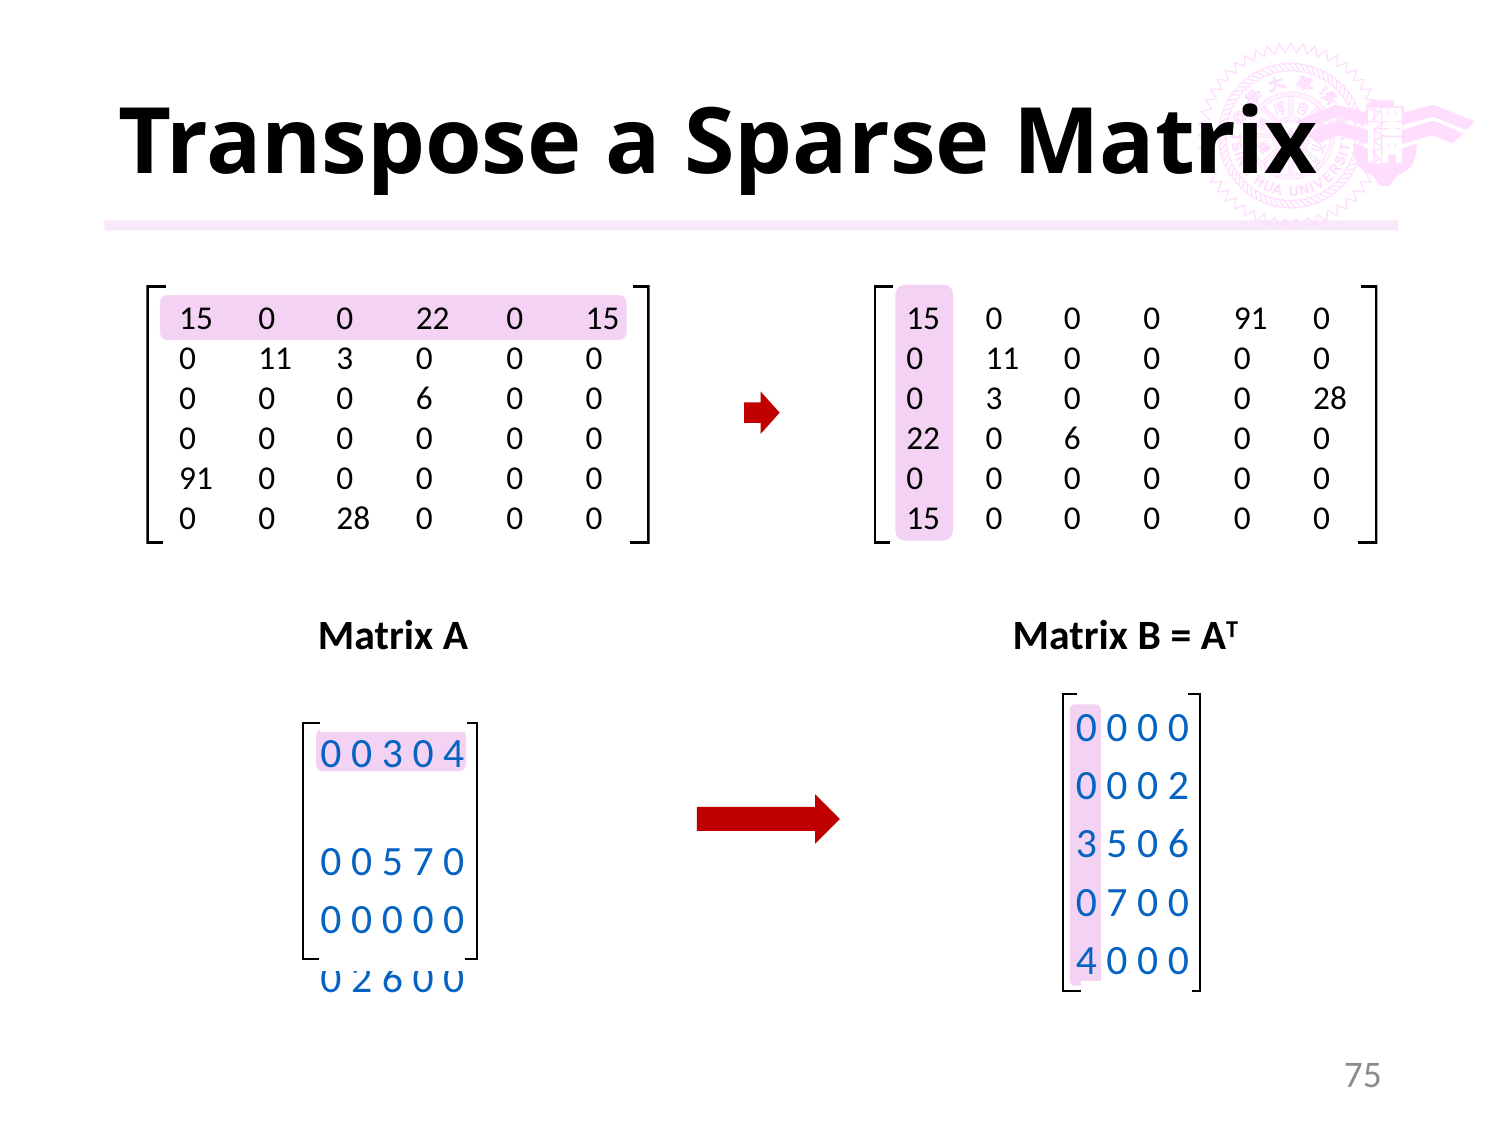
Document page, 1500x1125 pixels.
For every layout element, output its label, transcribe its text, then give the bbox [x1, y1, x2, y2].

slide_number 75 [1059, 1042, 1397, 1103]
text_box Matrix B = AT [997, 600, 1254, 666]
text_box [696, 794, 840, 844]
text_box Matrix A [303, 600, 484, 666]
picture [146, 284, 650, 558]
title Transpose a Sparse Matrix [103, 59, 1397, 228]
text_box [1060, 674, 1225, 1010]
text_box [744, 391, 780, 434]
picture [873, 284, 1378, 558]
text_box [302, 707, 496, 971]
